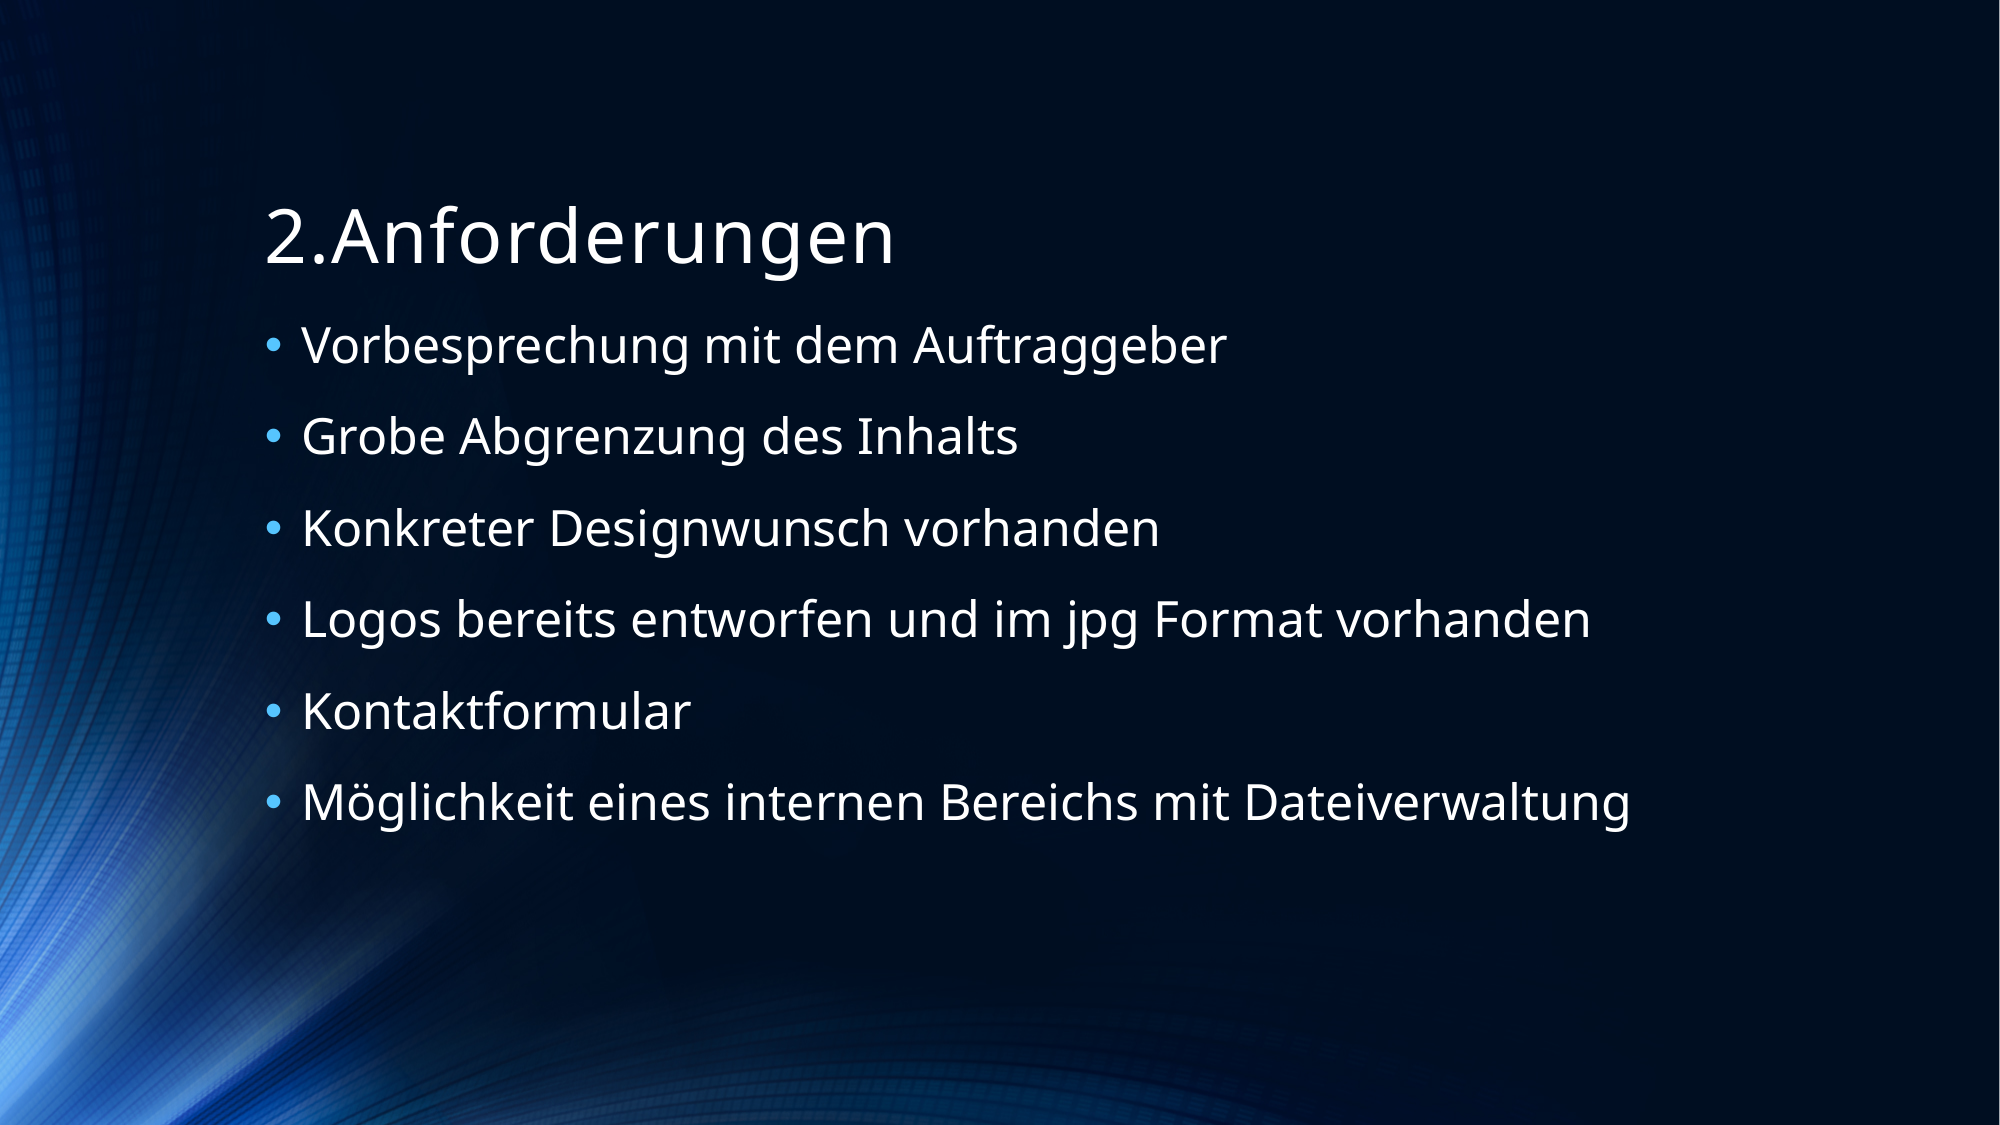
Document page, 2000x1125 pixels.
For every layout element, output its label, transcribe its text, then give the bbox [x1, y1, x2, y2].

list Vorbesprechung mit dem Auftraggeber Grobe Abgrenzung des Inhalts Konkreter Designwunsch vorhanden Logos bereits entworfen und im jpg Format vorhanden Kontaktformular Möglichkeit eines internen Bereichs mit Dateiverwaltung [249, 312, 1749, 988]
title 2.Anforderungen [249, 62, 1750, 288]
picture [0, 0, 2000, 1125]
